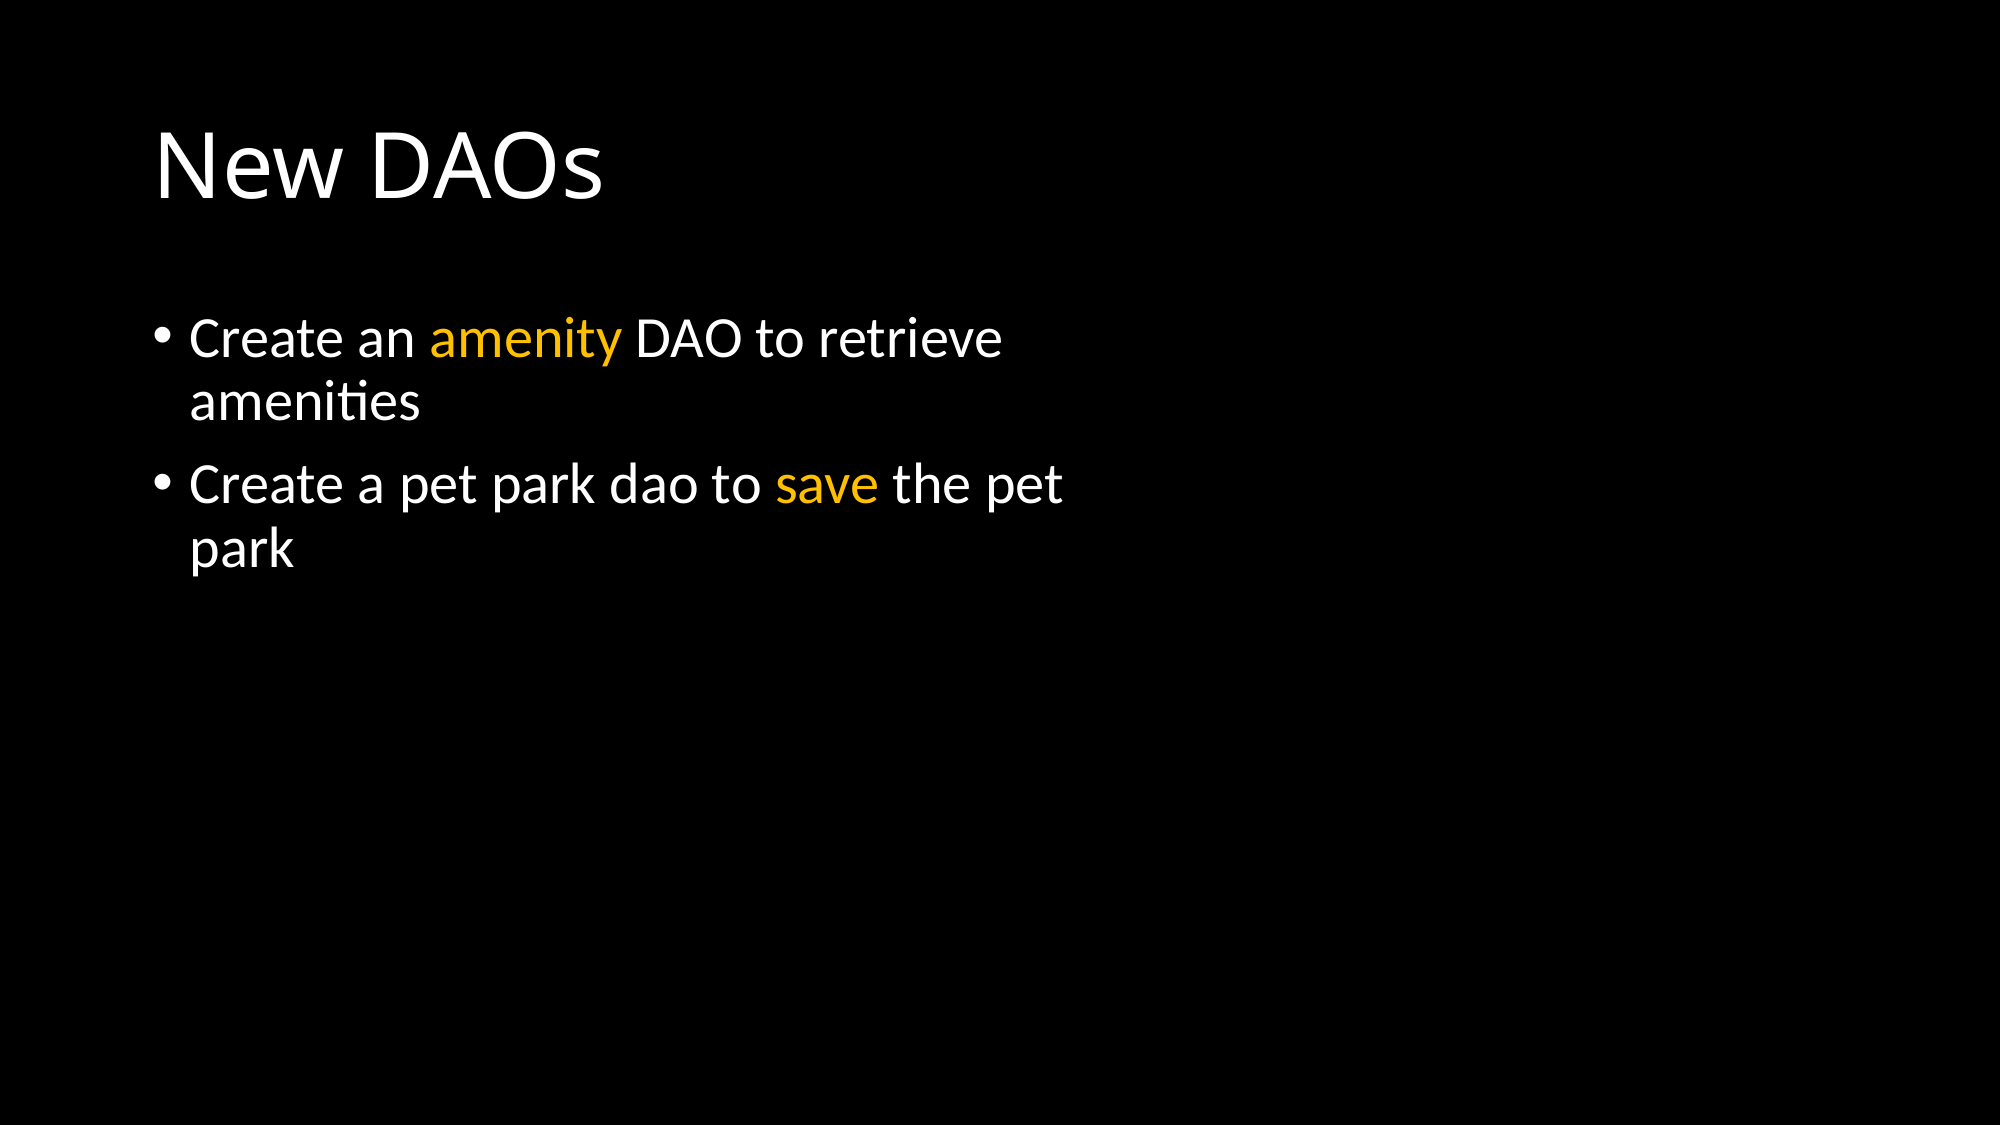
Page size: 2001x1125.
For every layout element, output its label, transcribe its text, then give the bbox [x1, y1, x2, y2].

list Create an amenity DAO to retrieve amenities Create a pet park dao to save the pet park [137, 299, 1090, 1014]
title New DAOs [137, 59, 1863, 278]
